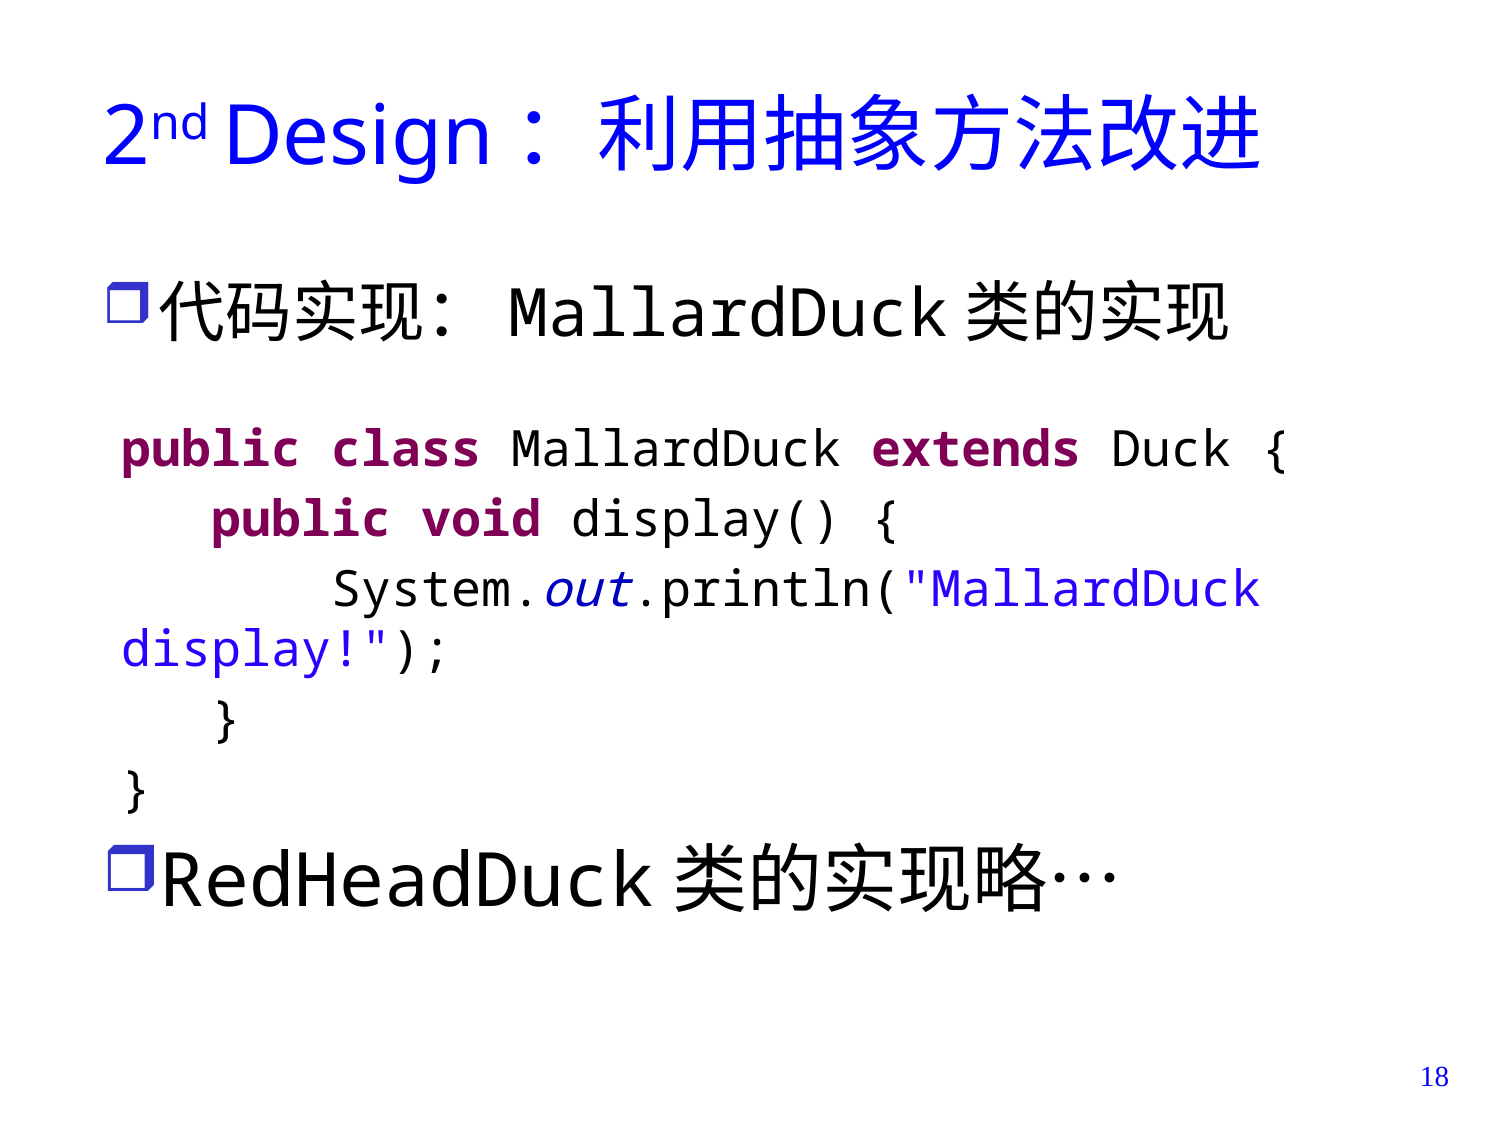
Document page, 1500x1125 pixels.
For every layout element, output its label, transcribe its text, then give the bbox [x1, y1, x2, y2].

text_box public class MallardDuck extends Duck { public void display() { System.out.println("MallardDuck display!"); } } [41, 408, 1475, 824]
title 2nd Design：利用抽象方法改进 [87, 37, 1363, 225]
list 代码实现：MallardDuck类的实现 RedHeadDuck类的实现略… [87, 262, 1363, 408]
list 代码实现：MallardDuck类的实现 RedHeadDuck类的实现略… [87, 824, 1363, 1025]
slide_number 18 [1364, 1049, 1465, 1125]
